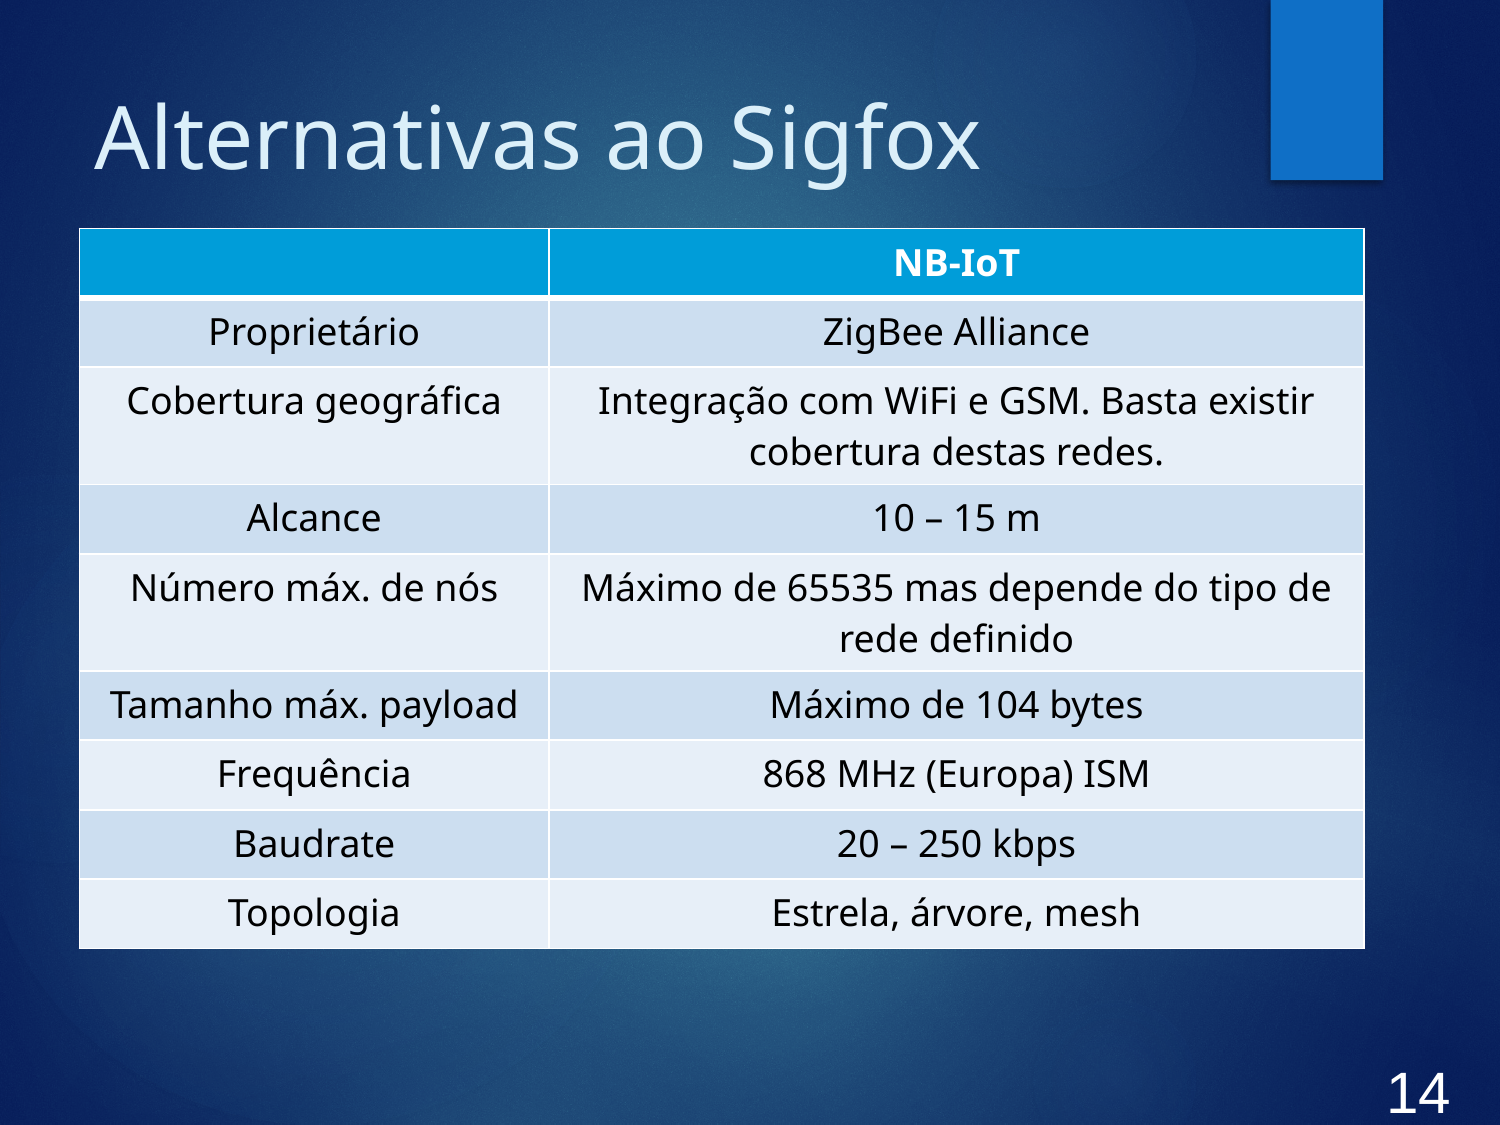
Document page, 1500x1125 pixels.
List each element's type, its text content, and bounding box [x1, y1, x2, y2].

table_cell Máximo de 65535 mas depende do tipo de rede definido [550, 555, 1363, 670]
table_cell Estrela, árvore, mesh [550, 880, 1363, 948]
table_cell Integração com WiFi e GSM. Basta existir cobertura destas redes. [550, 368, 1363, 484]
table_cell 10 – 15 m [550, 485, 1363, 553]
title Alternativas ao Sigfox [79, 74, 1237, 228]
table_cell Tamanho máx. payload [80, 672, 548, 739]
table_cell Máximo de 104 bytes [550, 672, 1363, 739]
slide_number 14 [1116, 1055, 1467, 1125]
table_cell Frequência [80, 741, 548, 809]
table_cell Cobertura geográfica [80, 368, 548, 484]
table_cell Topologia [80, 880, 548, 948]
table_header [80, 229, 548, 295]
table_cell 20 – 250 kbps [550, 811, 1363, 878]
table_cell Número máx. de nós [80, 555, 548, 670]
table_cell 868 MHz (Europa) ISM [550, 741, 1363, 809]
table_cell ZigBee Alliance [550, 301, 1363, 366]
table_cell Alcance [80, 485, 548, 553]
table_cell Proprietário [80, 301, 548, 366]
table_header NB-IoT [550, 229, 1363, 295]
table_cell Baudrate [80, 811, 548, 878]
